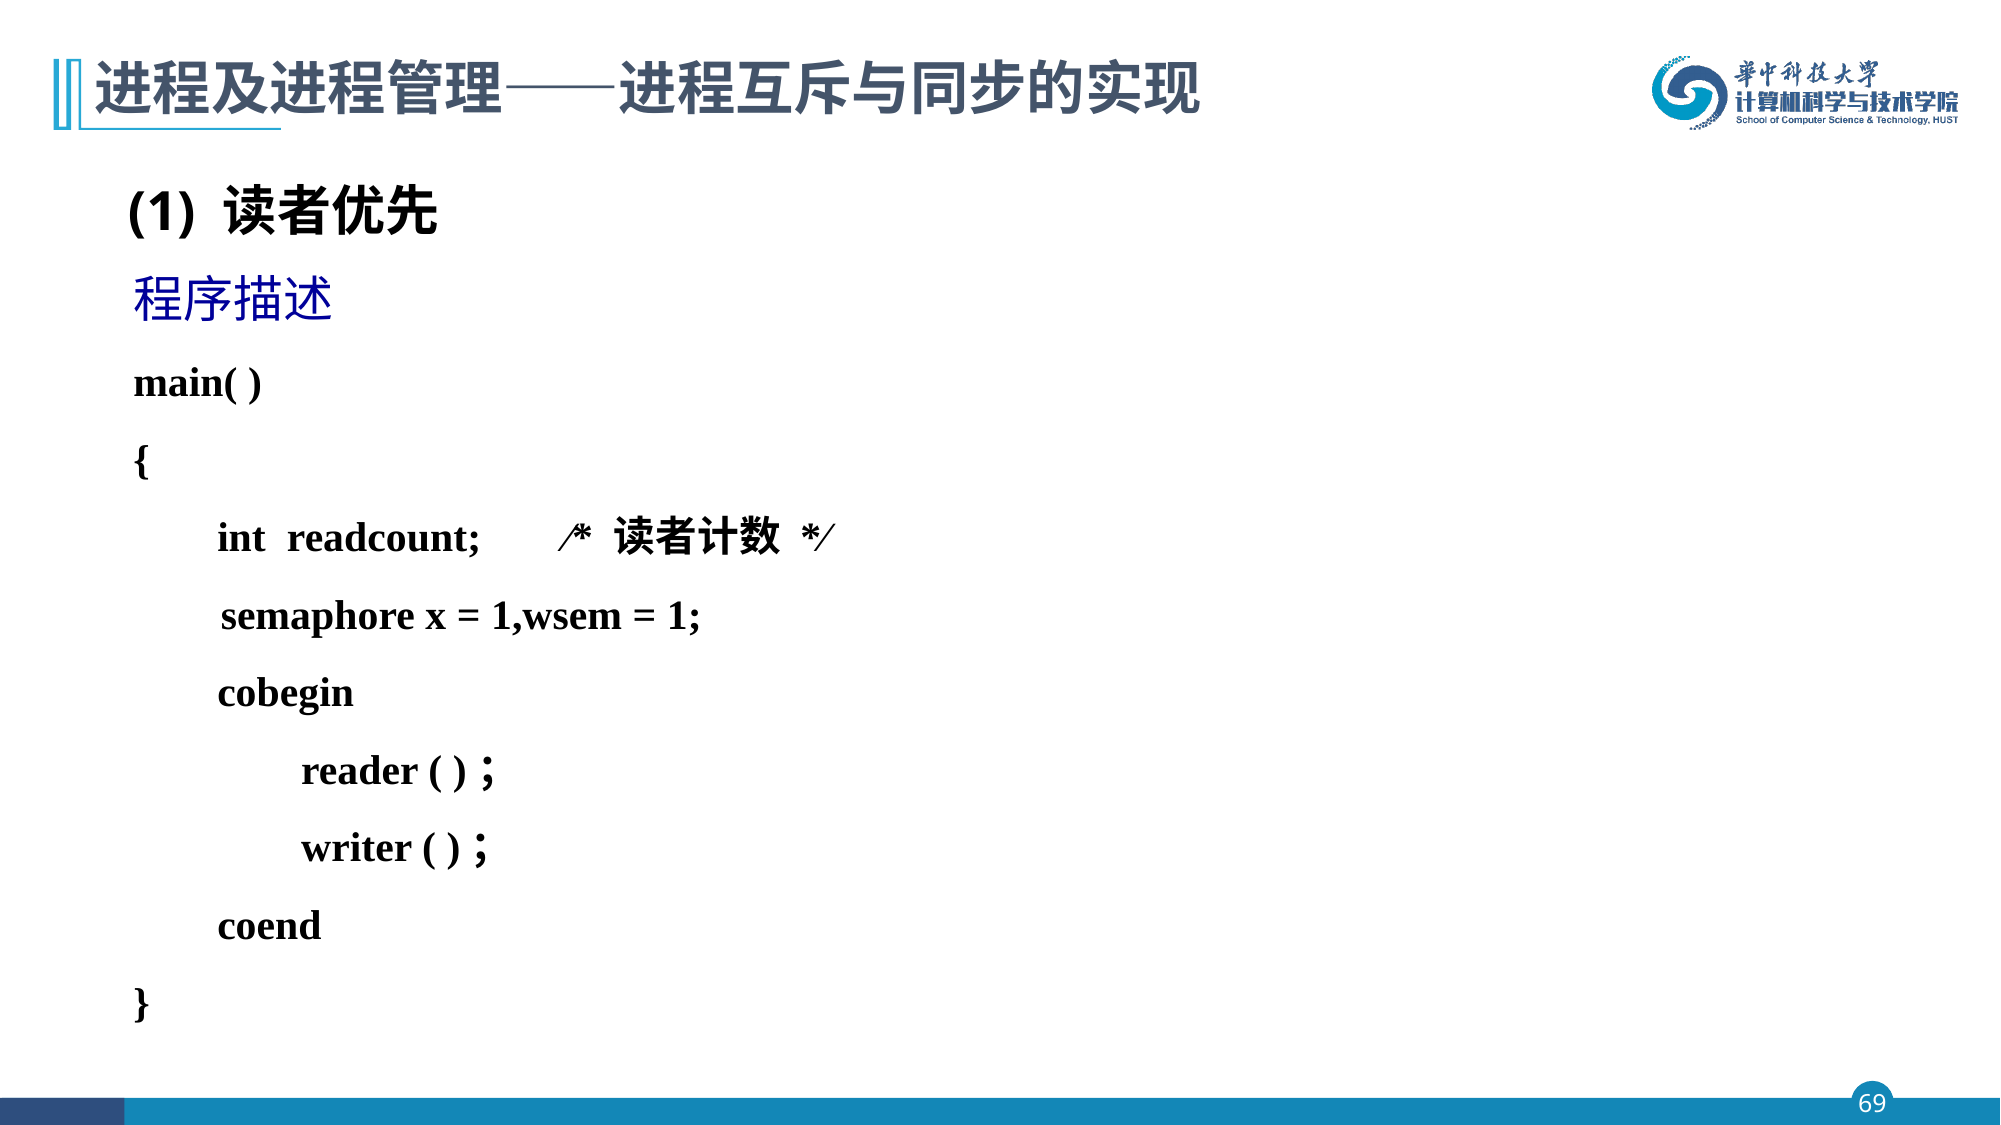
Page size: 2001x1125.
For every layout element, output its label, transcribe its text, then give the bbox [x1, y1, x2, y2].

title 进程及进程管理——进程互斥与同步的实现 [80, 51, 1653, 137]
picture [1653, 56, 1958, 130]
text_box 程序描述 main( ) { int readcount; ∕* 读者计数 *∕ semaphore x = 1,wsem = 1; cobegin reader ( )； writer ( )； coend } [118, 242, 1448, 1033]
picture [1653, 56, 1678, 79]
text_box (1) 读者优先 [113, 136, 1492, 249]
